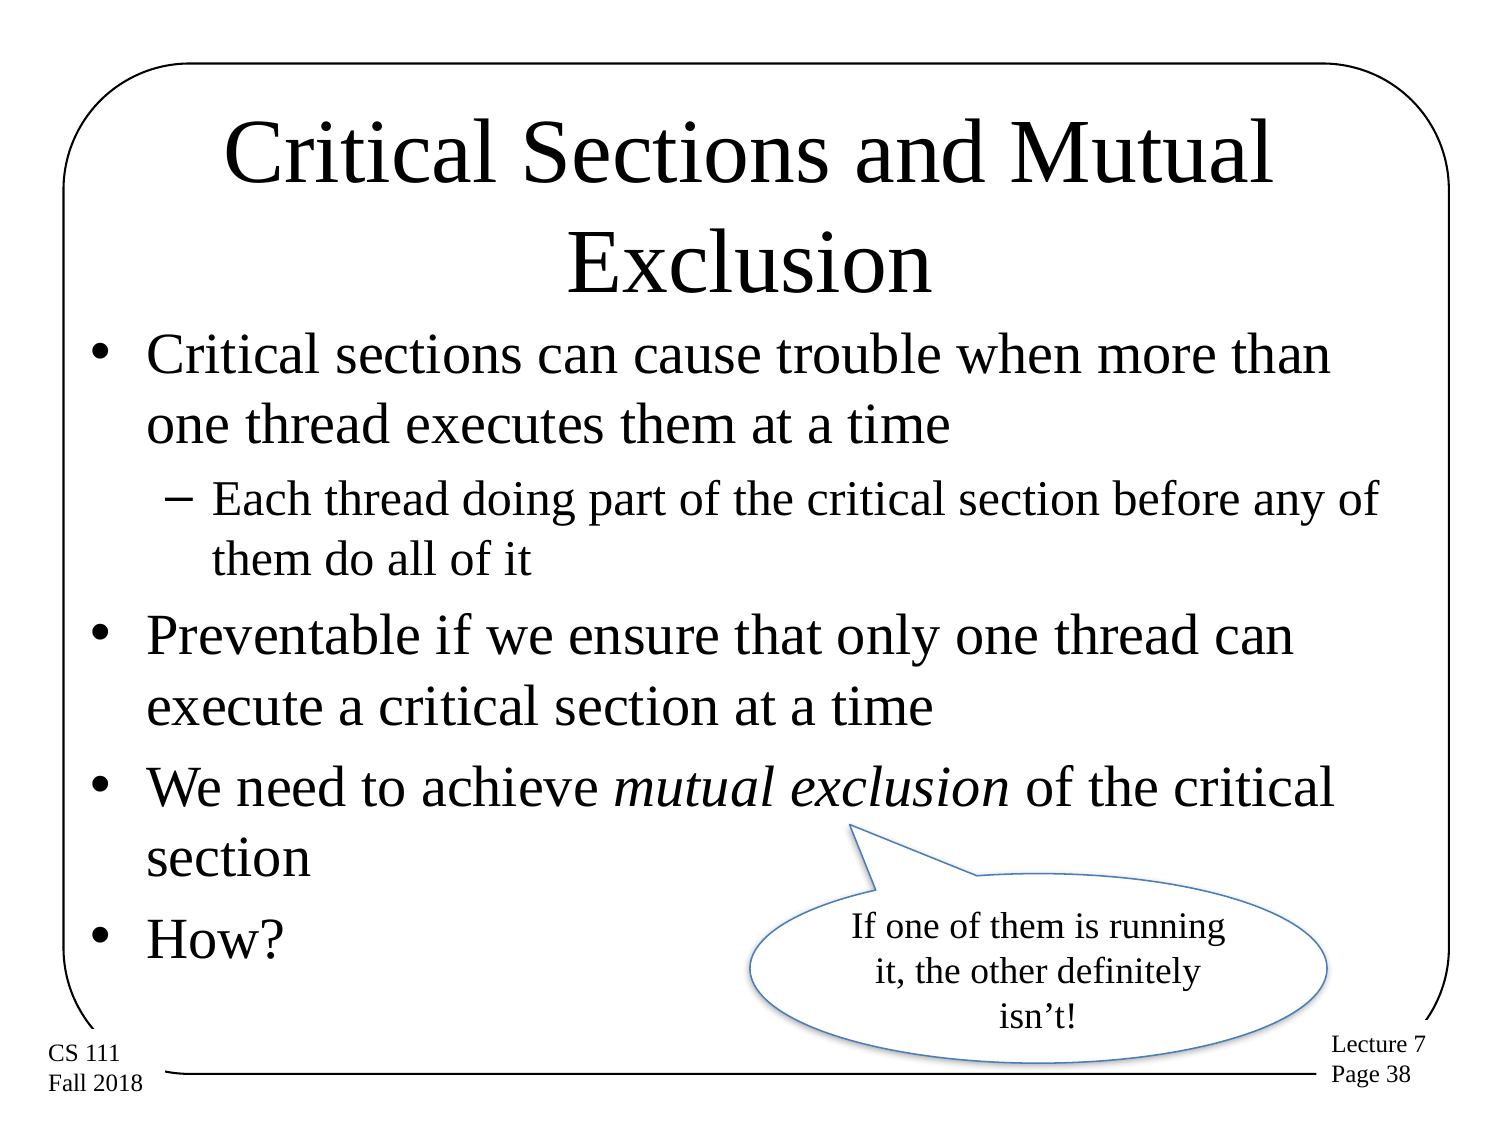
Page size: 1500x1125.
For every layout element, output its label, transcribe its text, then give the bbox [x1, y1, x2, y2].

list Critical sections can cause trouble when more than one thread executes them at a time Each thread doing part of the critical section before any of them do all of it Preventable if we ensure that only one thread can execute a critical section at a time We need to achieve mutual exclusion of the critical section How? [74, 307, 1426, 1051]
text_box If one of them is running it, the other definitely isn’t! [749, 823, 1328, 1064]
title Critical Sections and Mutual Exclusion [74, 106, 1426, 295]
